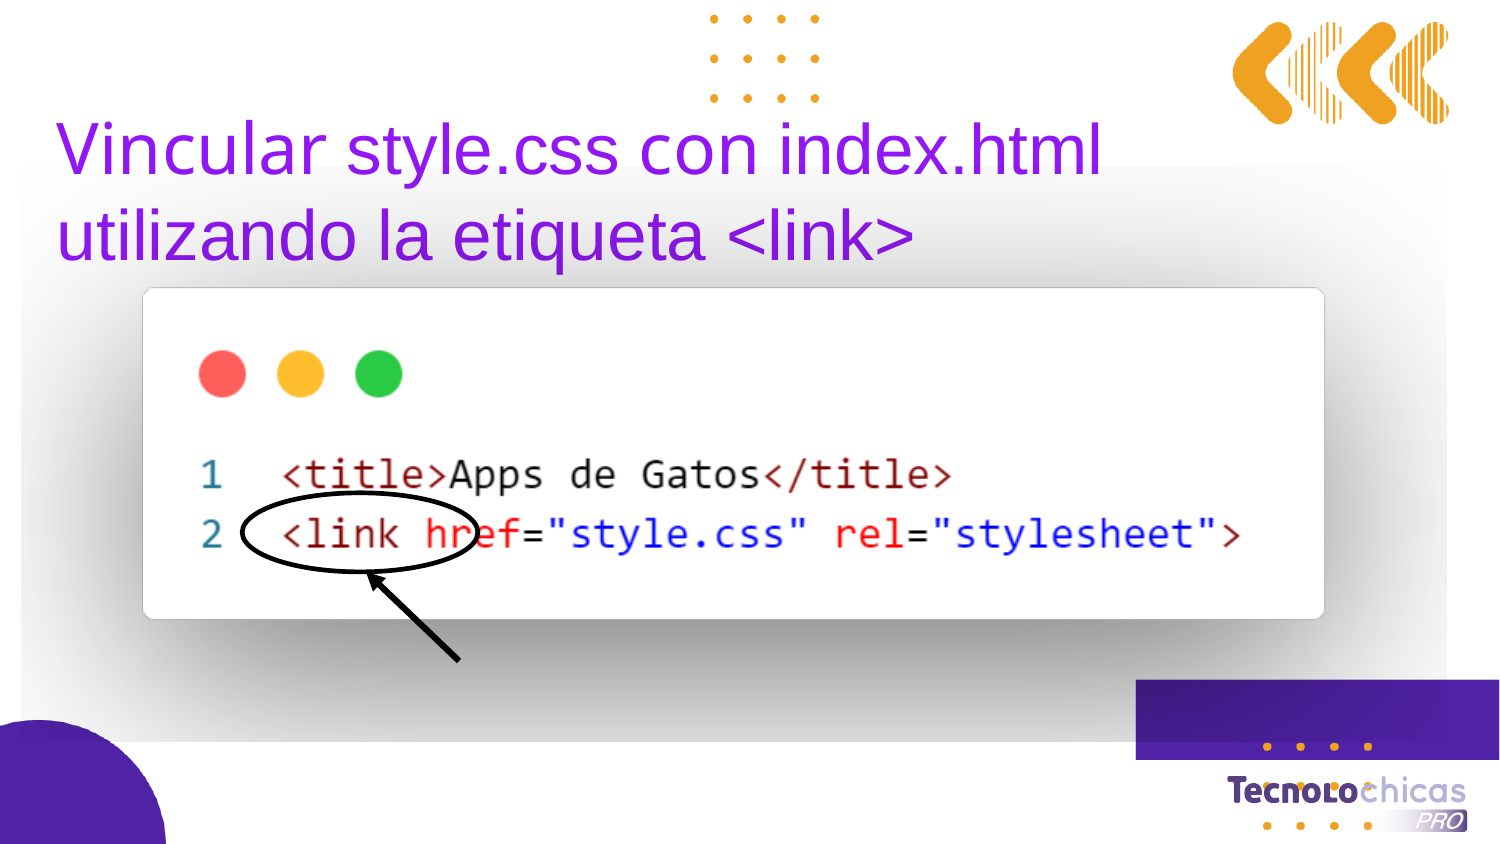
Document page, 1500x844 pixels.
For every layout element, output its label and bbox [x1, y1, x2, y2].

text_box [241, 492, 479, 662]
picture [0, 0, 1500, 844]
